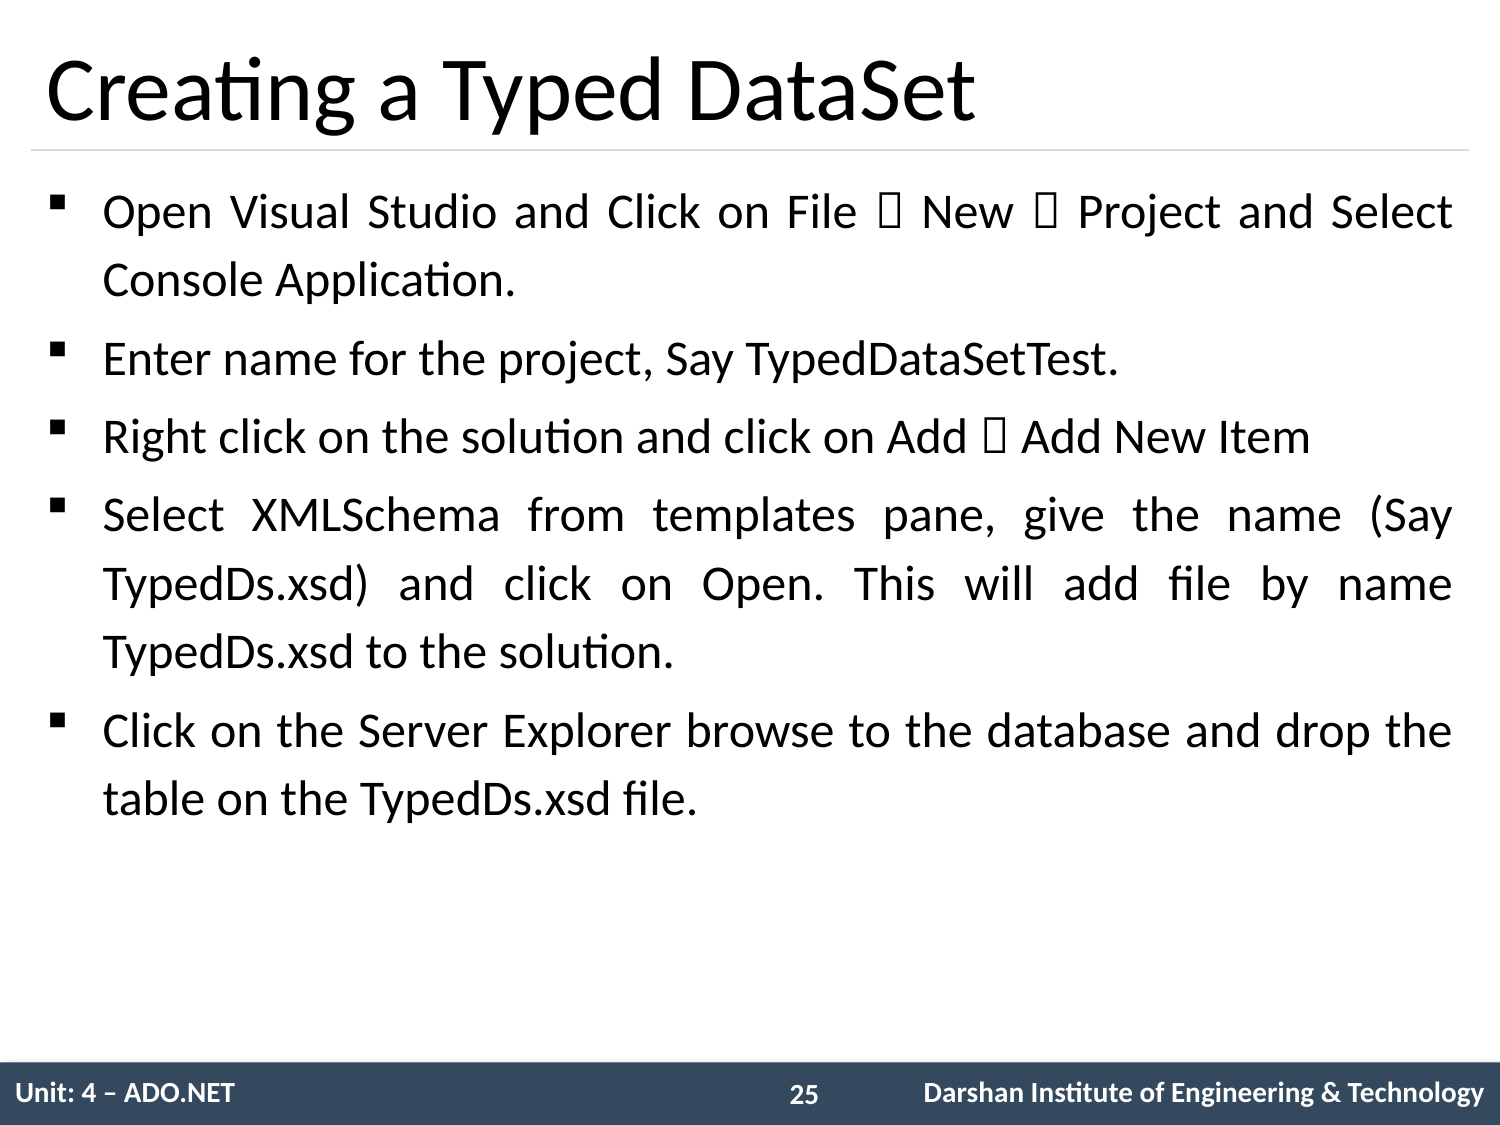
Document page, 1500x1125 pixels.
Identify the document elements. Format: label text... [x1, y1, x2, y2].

list Open Visual Studio and Click on File  New  Project and Select Console Application. Enter name for the project, Say TypedDataSetTest. Right click on the solution and click on Add  Add New Item Select XMLSchema from templates pane, give the name (Say TypedDs.xsd) and click on Open. This will add file by name TypedDs.xsd to the solution. Click on the Server Explorer browse to the database and drop the table on the TypedDs.xsd file. [31, 162, 1469, 1038]
title Creating a Typed DataSet [31, 17, 1469, 150]
